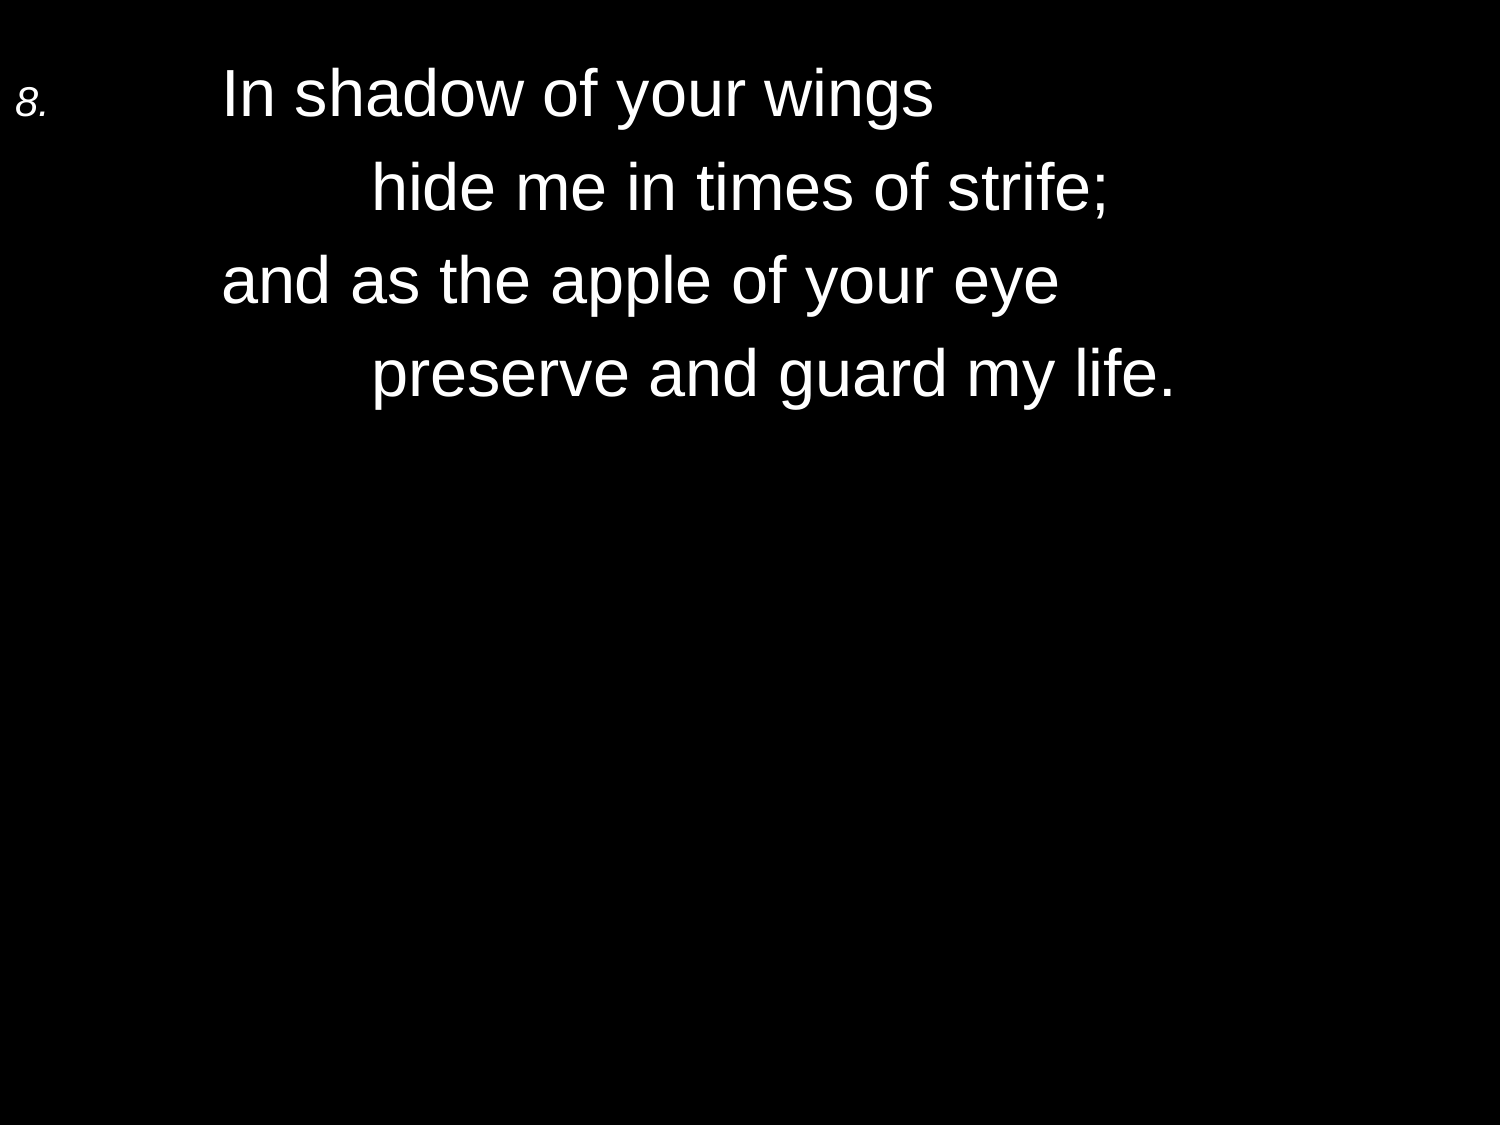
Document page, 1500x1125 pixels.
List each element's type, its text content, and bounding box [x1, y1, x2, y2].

list 8. In shadow of your wings hide me in times of strife; and as the apple of your eye preserve and guard my life. [0, 42, 1500, 1047]
